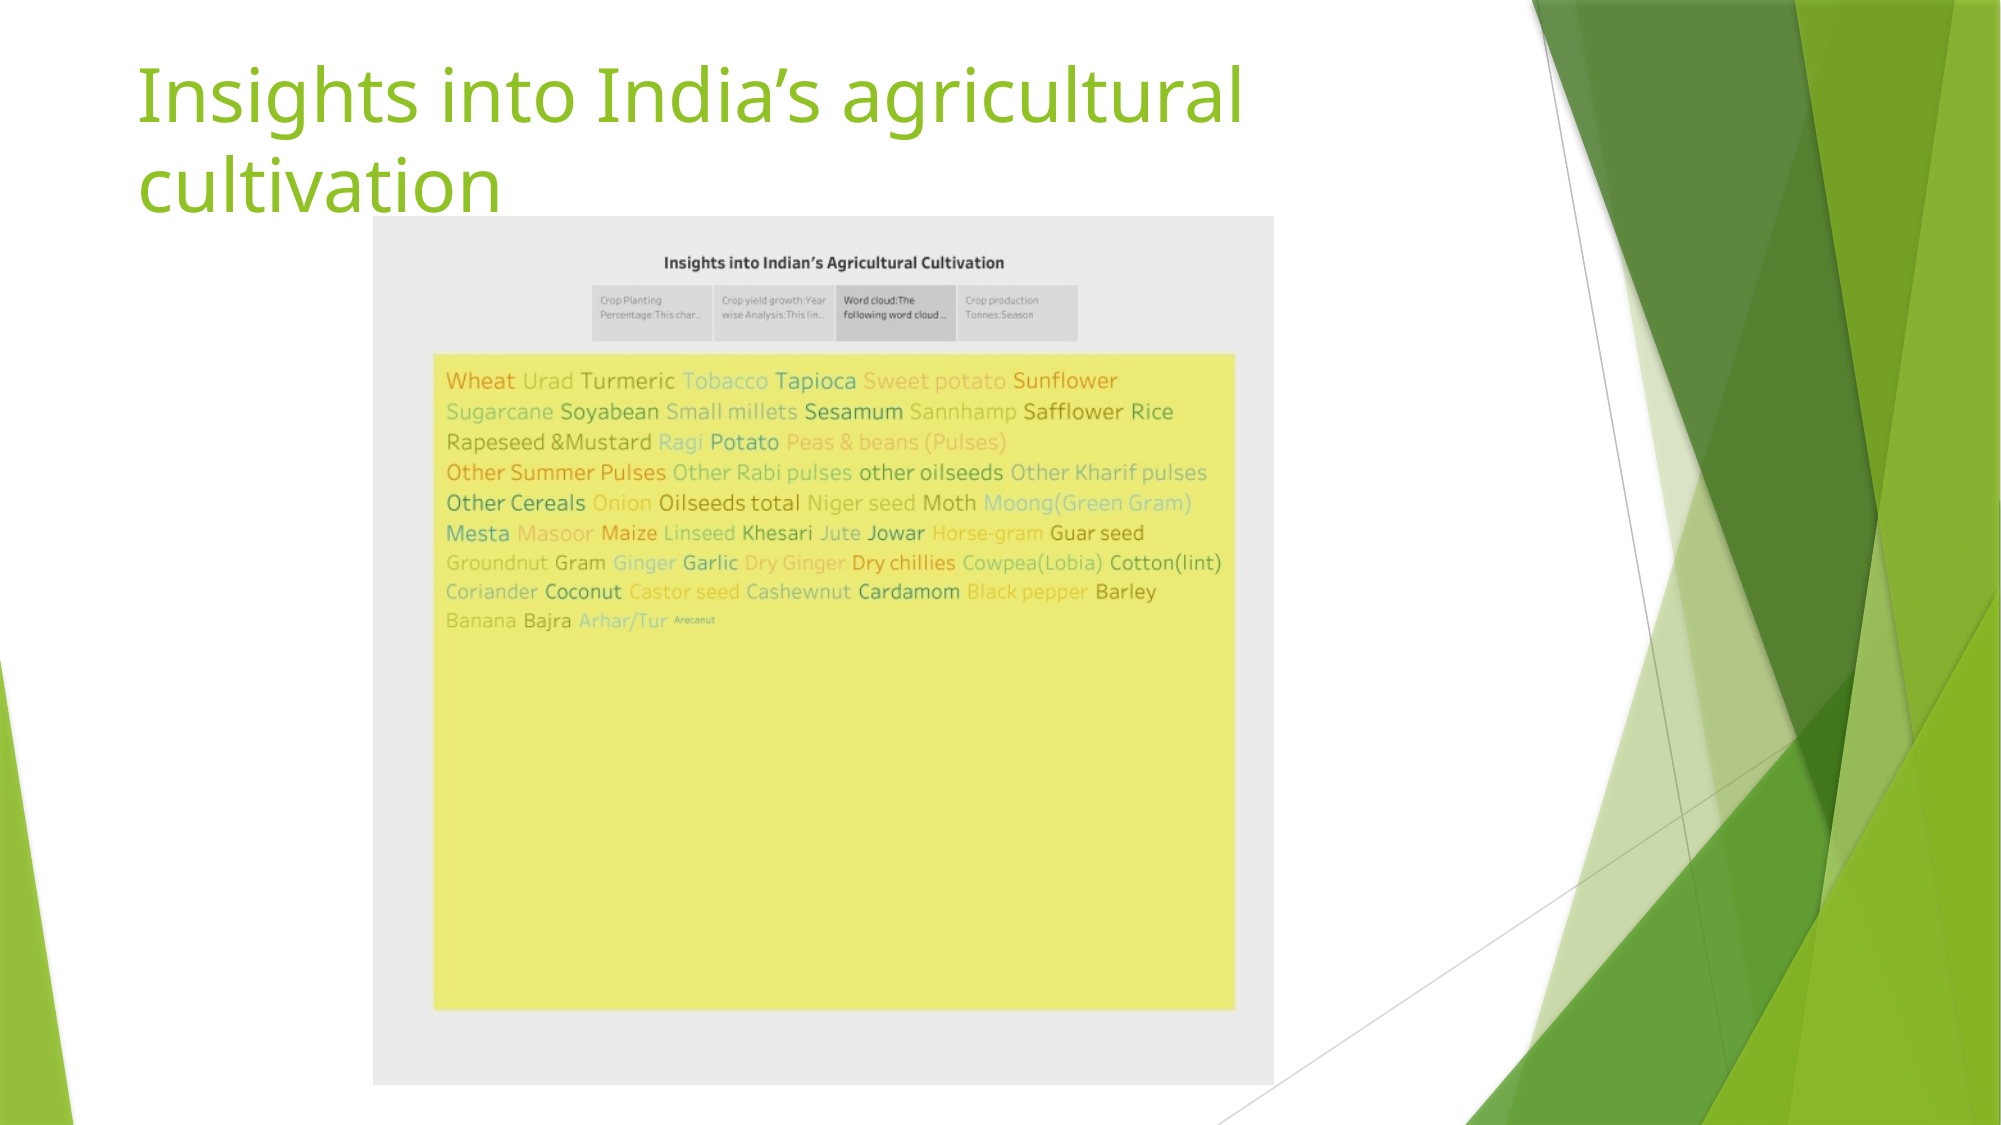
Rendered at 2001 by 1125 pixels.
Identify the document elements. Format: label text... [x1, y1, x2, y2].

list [372, 215, 1275, 1086]
title Insights into India’s agricultural cultivation [122, 40, 1534, 257]
